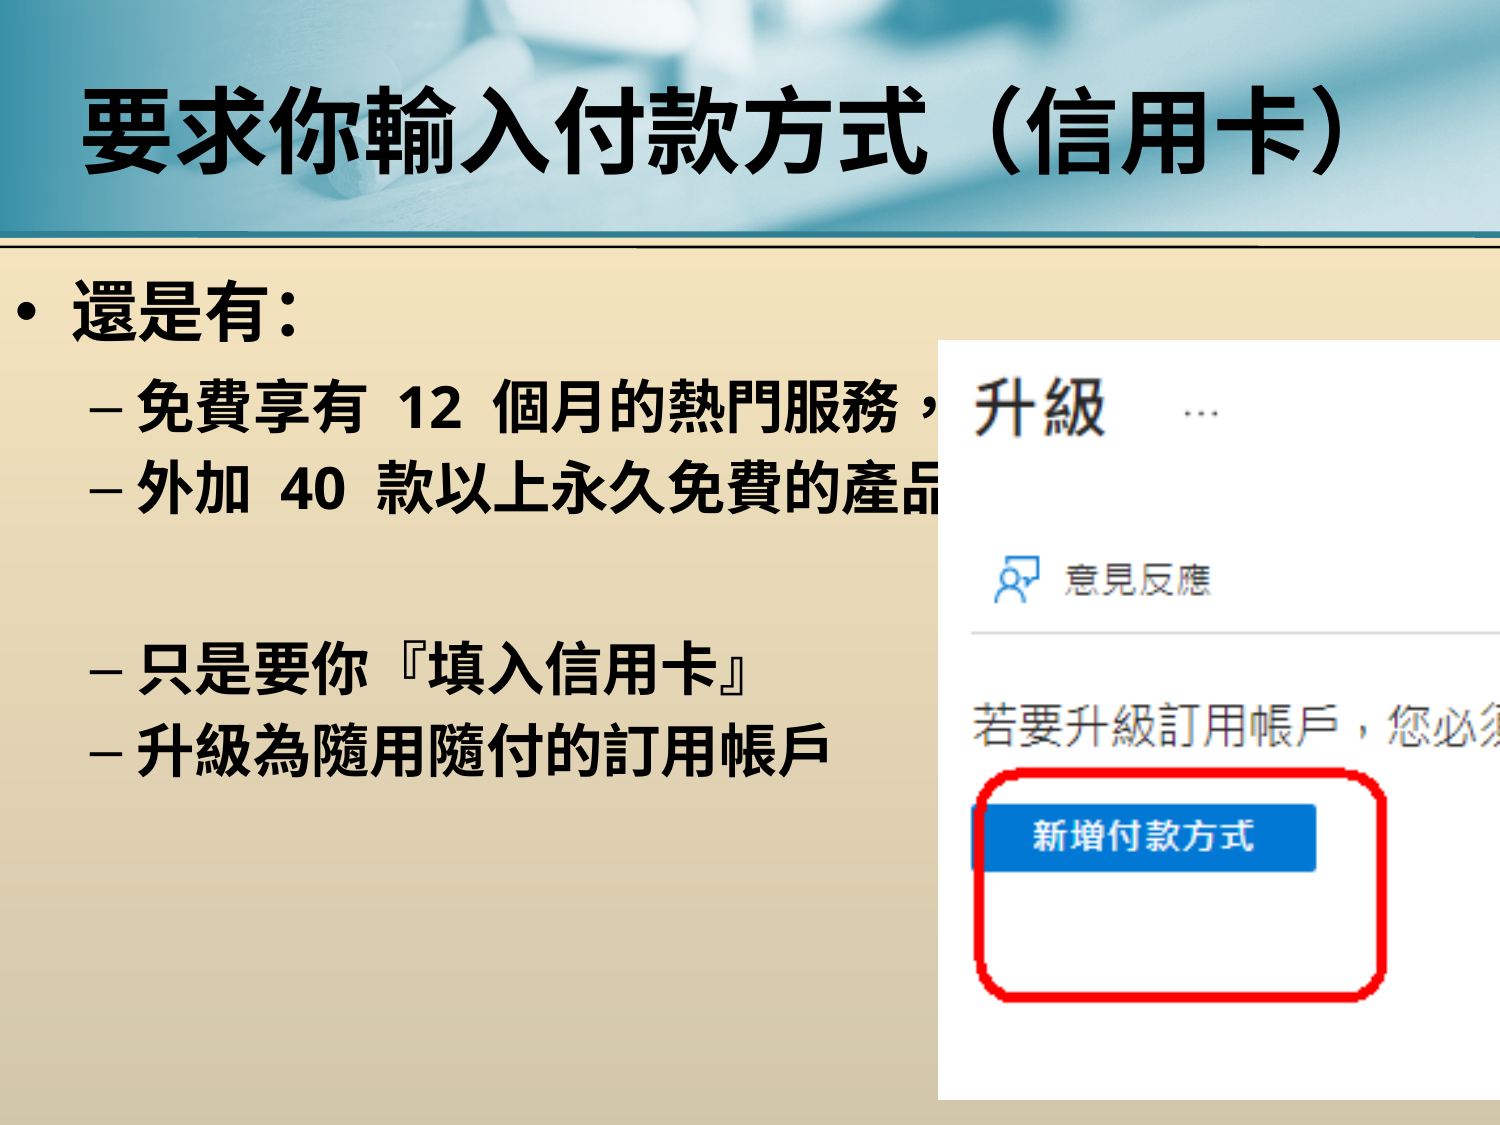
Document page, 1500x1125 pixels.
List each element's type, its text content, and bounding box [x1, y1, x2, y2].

title 要求你輸入付款方式（信用卡） [0, 24, 1483, 233]
picture [938, 340, 1500, 1100]
list 還是有： 免費享有 12 個月的熱門服務， 外加 40 款以上永久免費的產品 只是要你『填入信用卡』 升級為隨用隨付的訂用帳戶 [0, 262, 1500, 1125]
